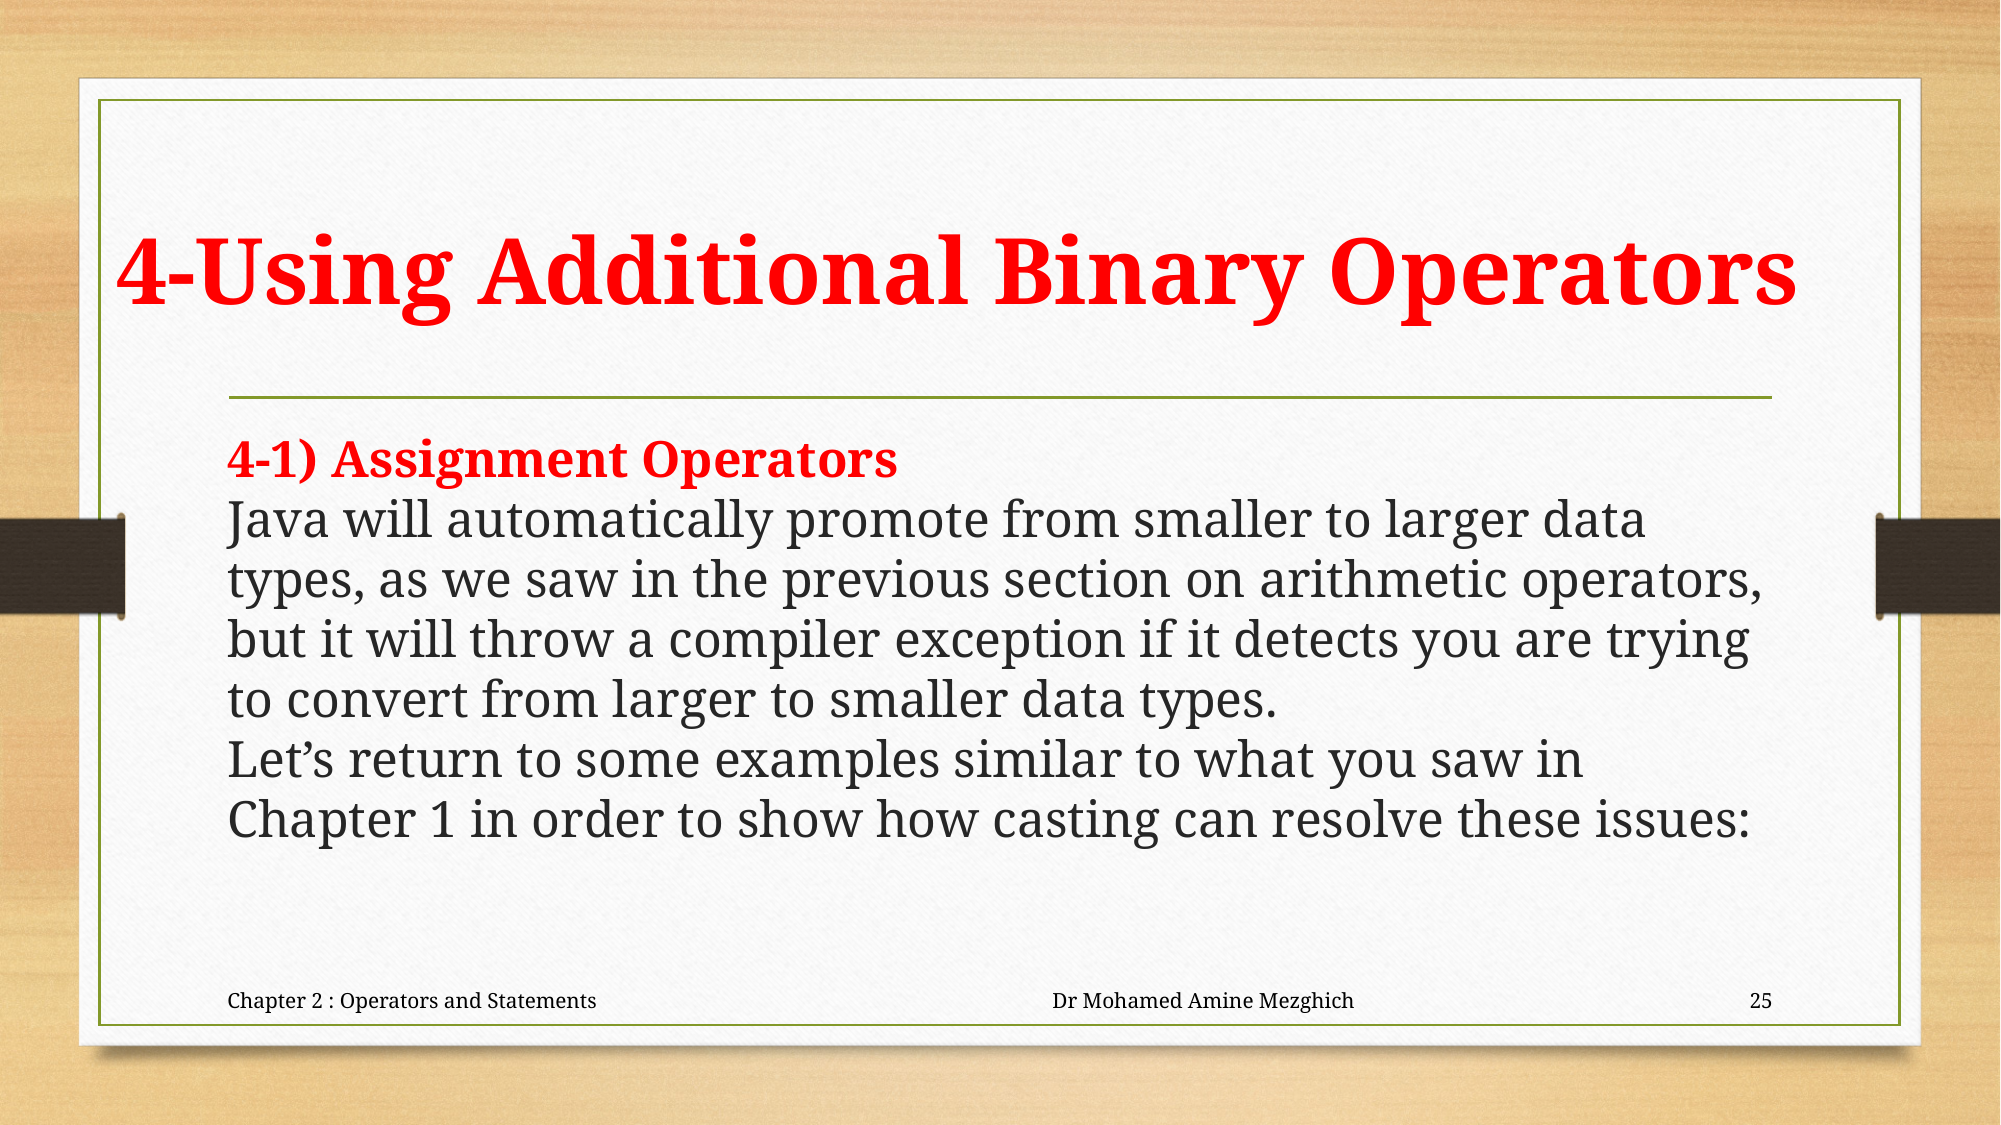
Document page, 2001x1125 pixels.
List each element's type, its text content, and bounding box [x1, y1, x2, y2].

picture [0, 0, 2001, 1125]
footer Chapter 2 : Operators and Statements Dr Mohamed Amine Mezghich [212, 979, 1411, 1025]
title 4-Using Additional Binary Operators [87, 161, 1854, 375]
slide_number 25 [1698, 979, 1788, 1025]
list 4-1) Assignment Operators Java will automatically promote from smaller to larger data types, as we saw in the previous section on arithmetic operators, but it will throw a compiler exception if it detects you are trying to convert from larger to smaller data types. Let’s return to some examples similar to what you saw in Chapter 1 in order to show how casting can resolve these issues: [212, 419, 1788, 964]
